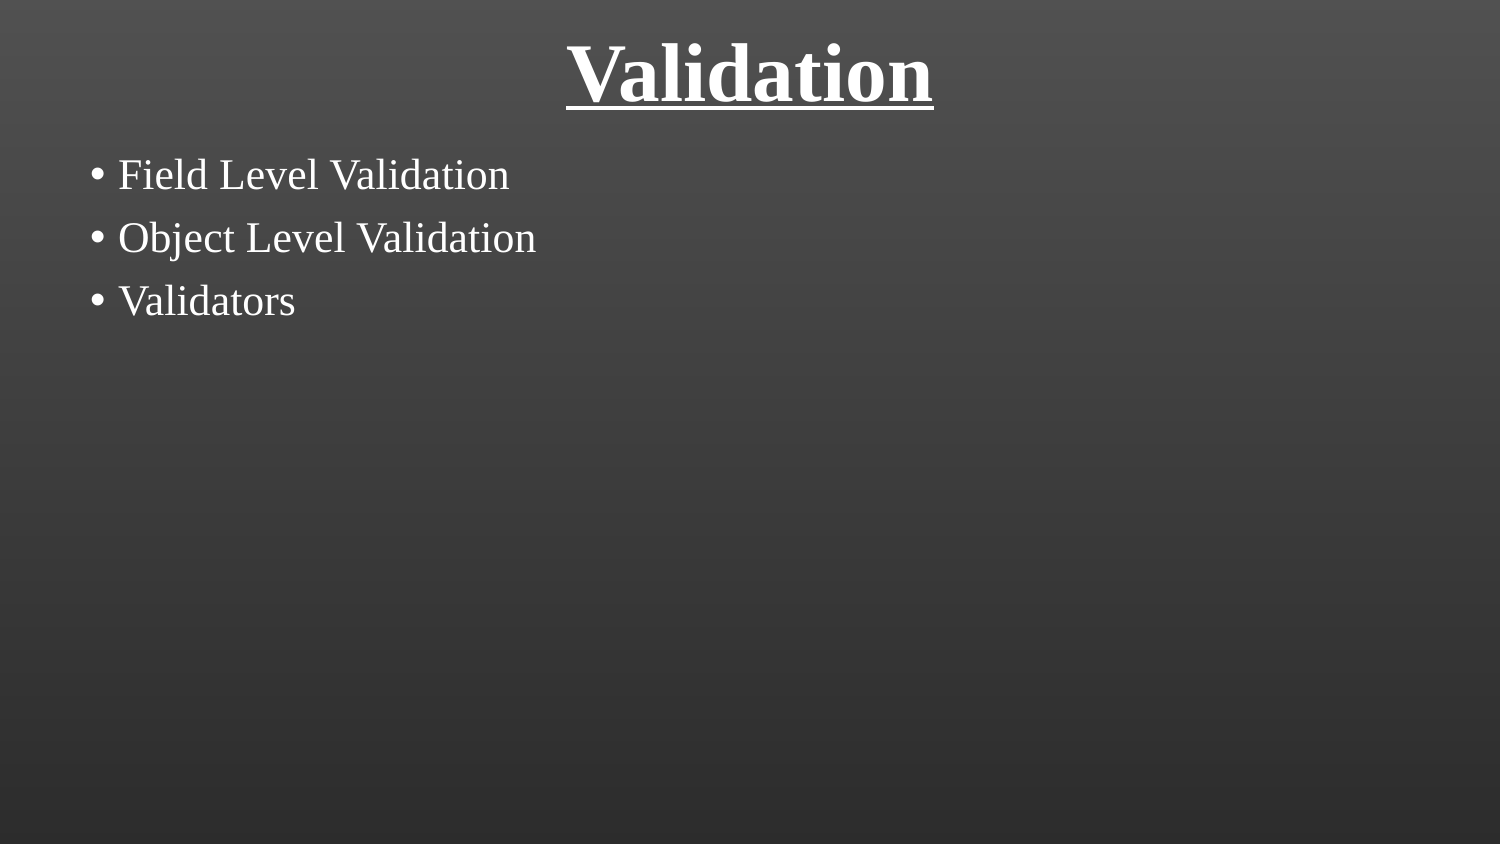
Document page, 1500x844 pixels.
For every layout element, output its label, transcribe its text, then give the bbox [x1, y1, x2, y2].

title Validation [75, 4, 1425, 144]
list Field Level Validation Object Level Validation Validators [75, 144, 1425, 810]
